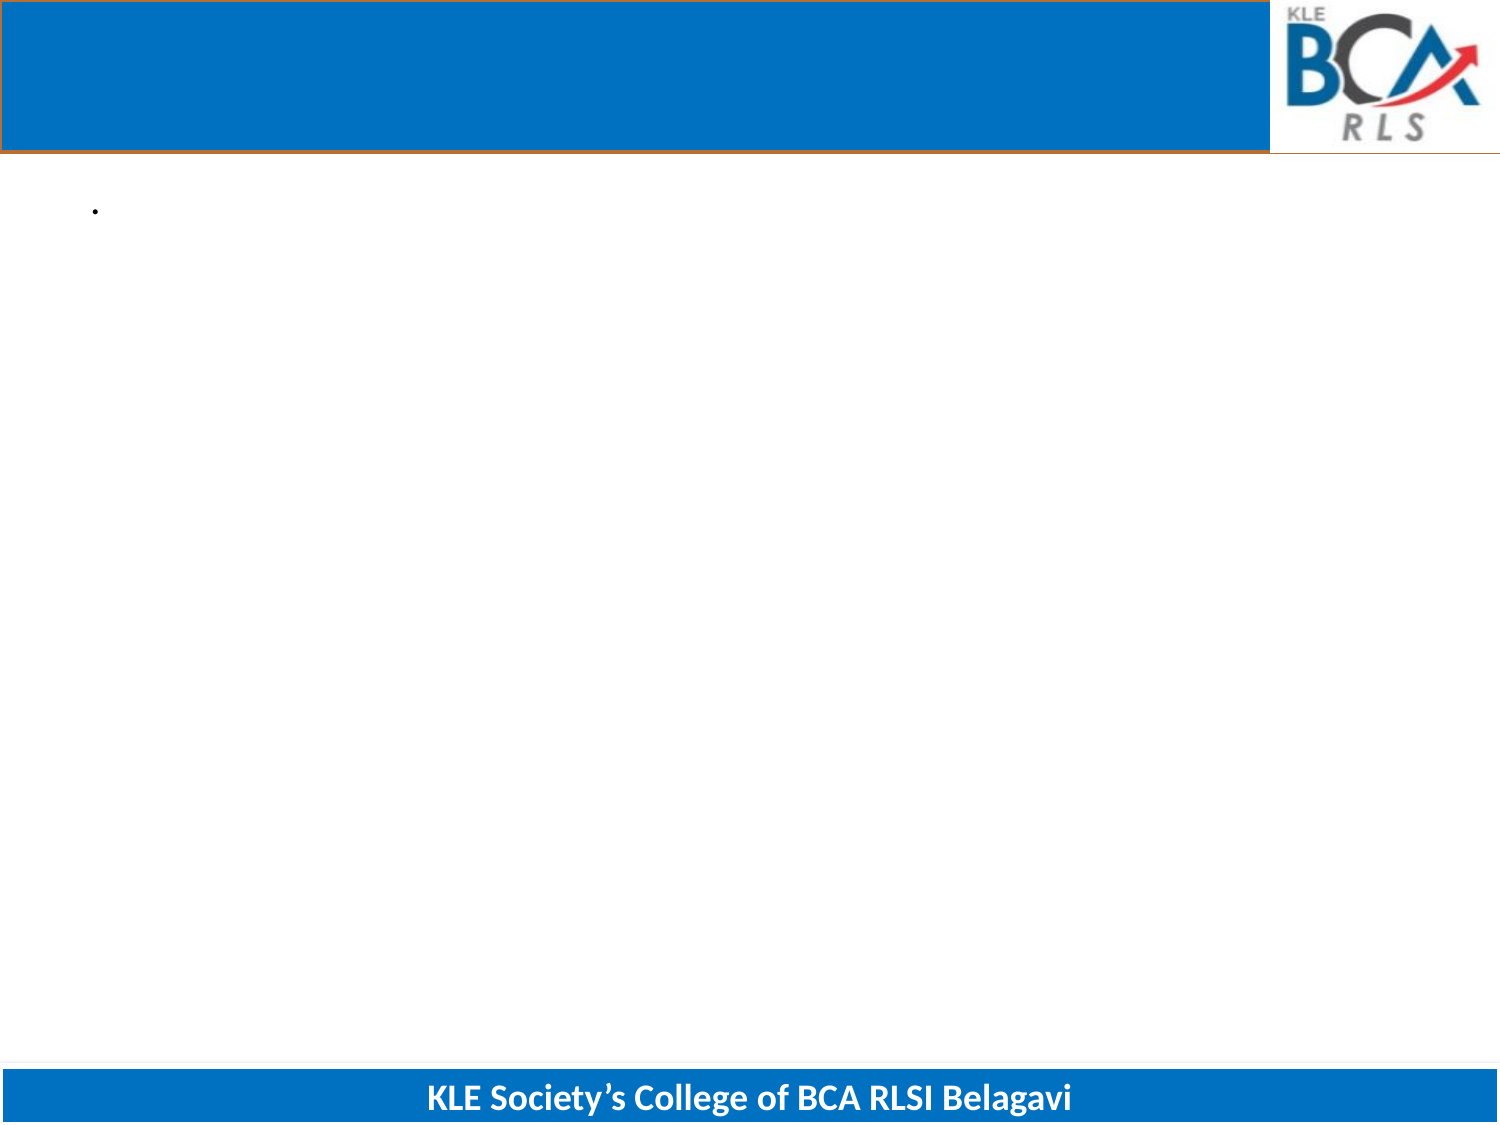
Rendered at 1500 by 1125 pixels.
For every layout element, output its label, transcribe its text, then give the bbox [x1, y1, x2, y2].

text_box [0, 0, 1268, 154]
list . [75, 165, 664, 1005]
picture [1270, 0, 1500, 153]
text_box KLE Society’s College of BCA RLSI Belagavi [0, 1063, 1500, 1125]
